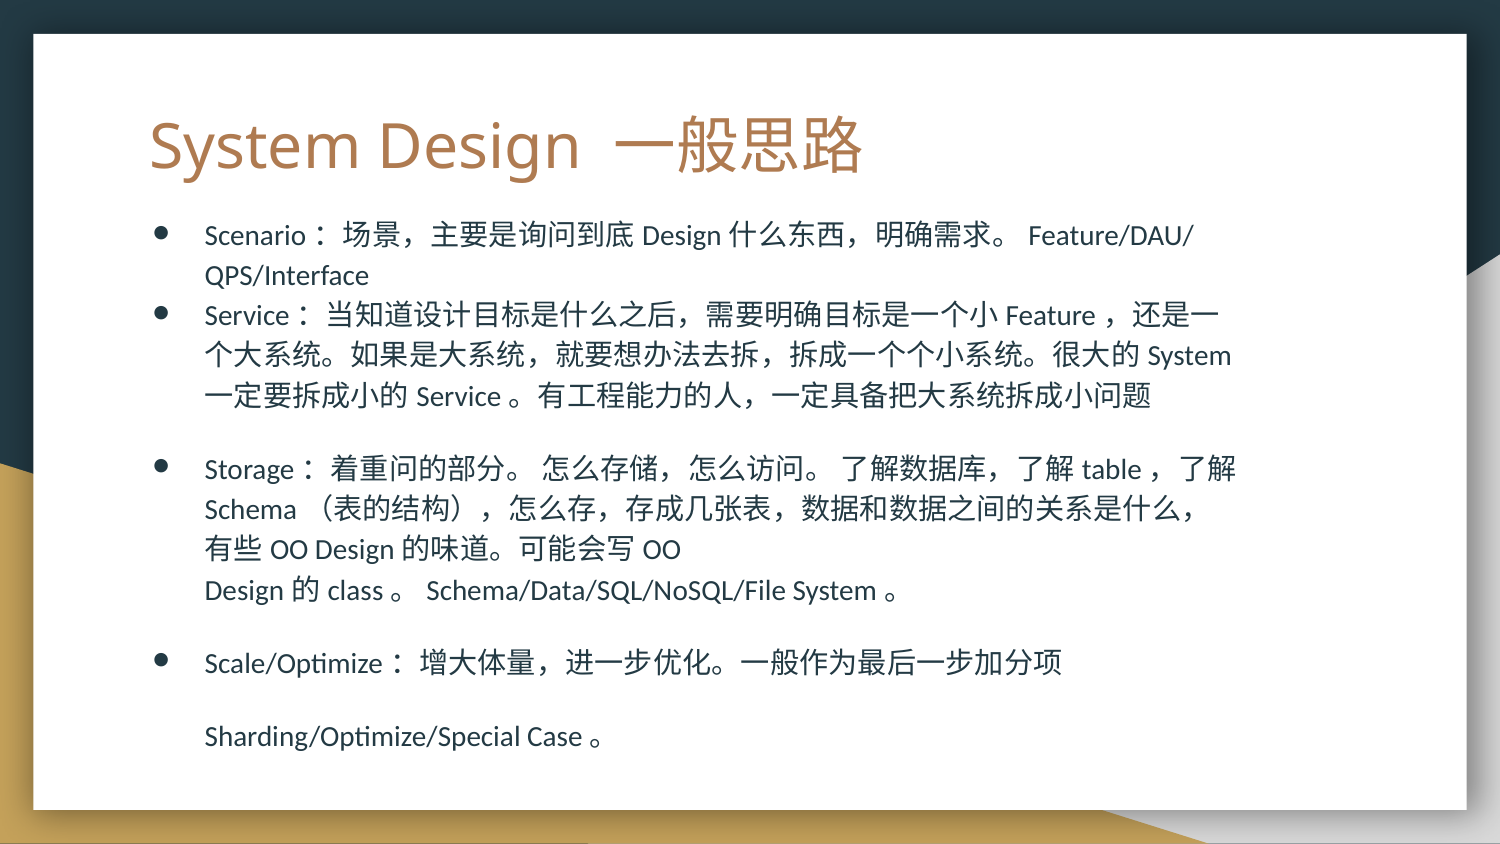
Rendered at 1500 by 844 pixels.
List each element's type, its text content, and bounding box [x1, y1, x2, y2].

title System Design 一般思路 [134, 91, 1366, 248]
list Scenario：场景，主要是询问到底Design什么东西，明确需求。Feature/DAU/QPS/Interface Service：当知道设计目标是什么之后，需要明确目标是一个小Feature，还是一个大系统。如果是大系统，就要想办法去拆，拆成一个个小系统。很大的System一定要拆成小的Service。有工程能力的人，一定具备把大系统拆成小问题 Storage：着重问的部分。 怎么存储，怎么访问。 了解数据库，了解table，了解Schema（表的结构），怎么存，存成几张表，数据和数据之间的关系是什么，有些OO Design的味道。可能会写OO Design的class。Schema/Data/SQL/NoSQL/File System。 Scale/Optimize：增大体量，进一步优化。一般作为最后一步加分项 Sharding/Optimize/Special Case。 [114, 196, 1255, 598]
